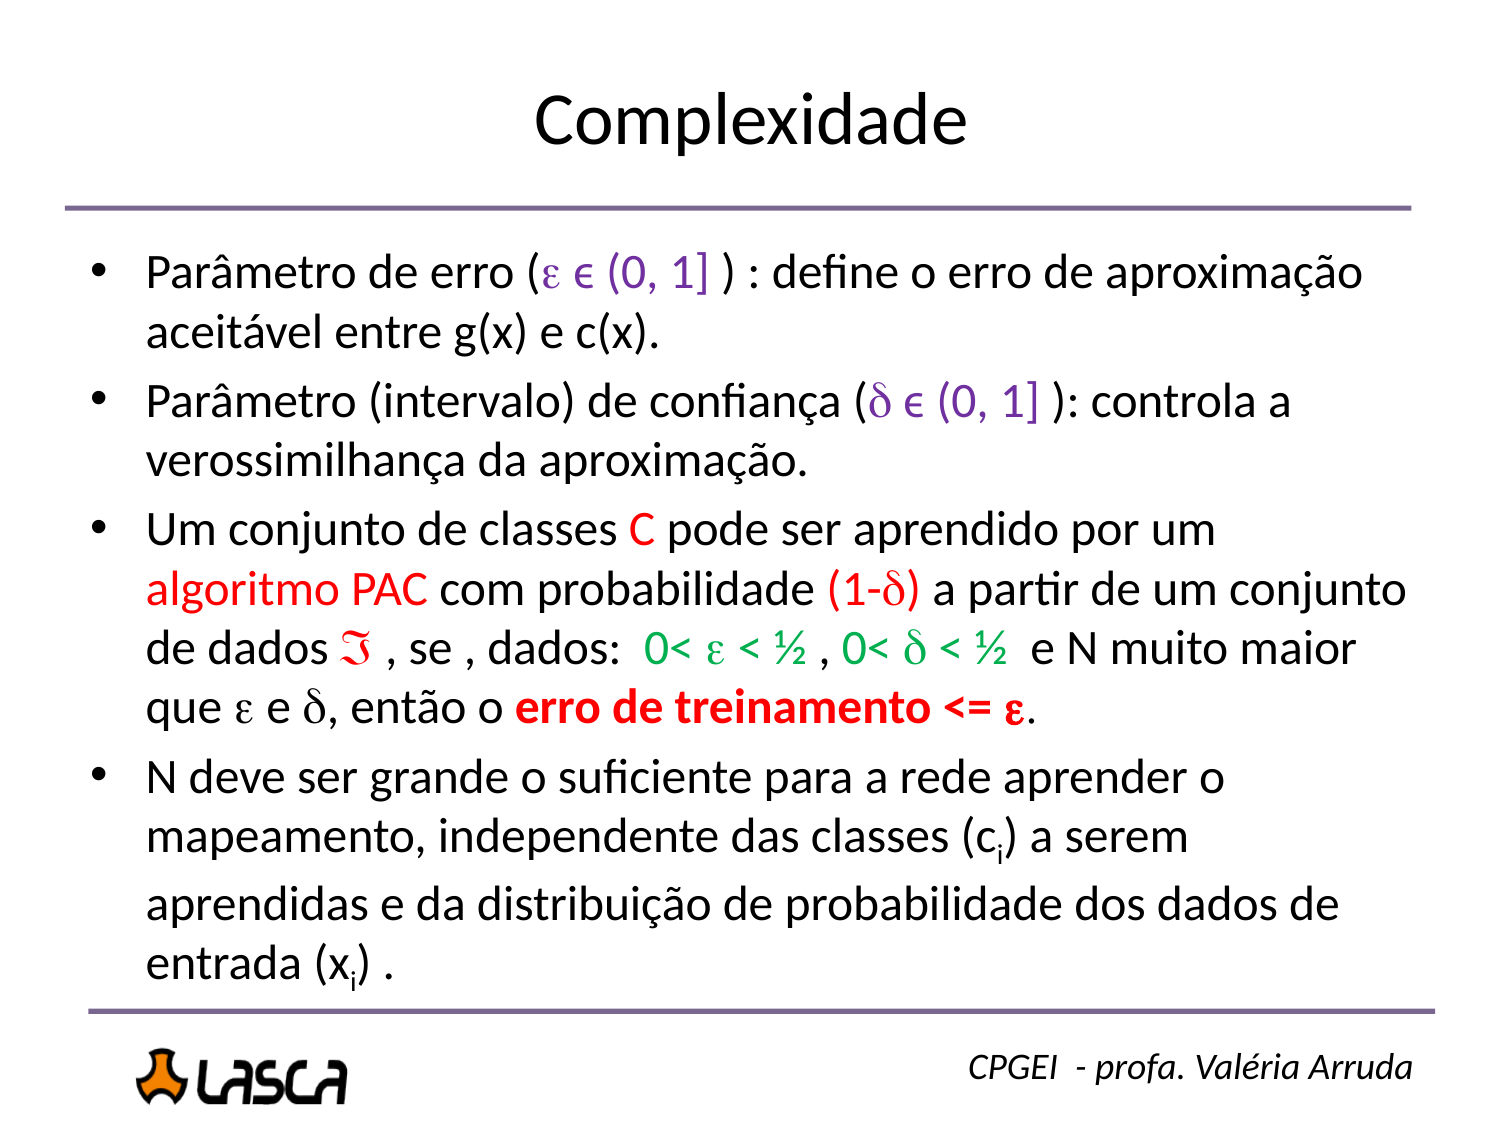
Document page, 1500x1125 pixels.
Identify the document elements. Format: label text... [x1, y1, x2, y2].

text_box Parâmetro de erro (e ϵ (0, 1] ) : define o erro de aproximação aceitável entre g(x) e c(x). Parâmetro (intervalo) de confiança (d ϵ (0, 1] ): controla a verossimilhança da aproximação. Um conjunto de classes C pode ser aprendido por um algoritmo PAC com probabilidade (1-d) a partir de um conjunto de dados  , se , dados: 0< e < ½ , 0< d < ½ e N muito maior que e e d, então o erro de treinamento <= e. N deve ser grande o suficiente para a rede aprender o mapeamento, independente das classes (ci) a serem aprendidas e da distribuição de probabilidade dos dados de entrada (xi) . [74, 231, 1425, 1005]
title Complexidade [76, 42, 1427, 188]
picture [123, 1034, 359, 1125]
